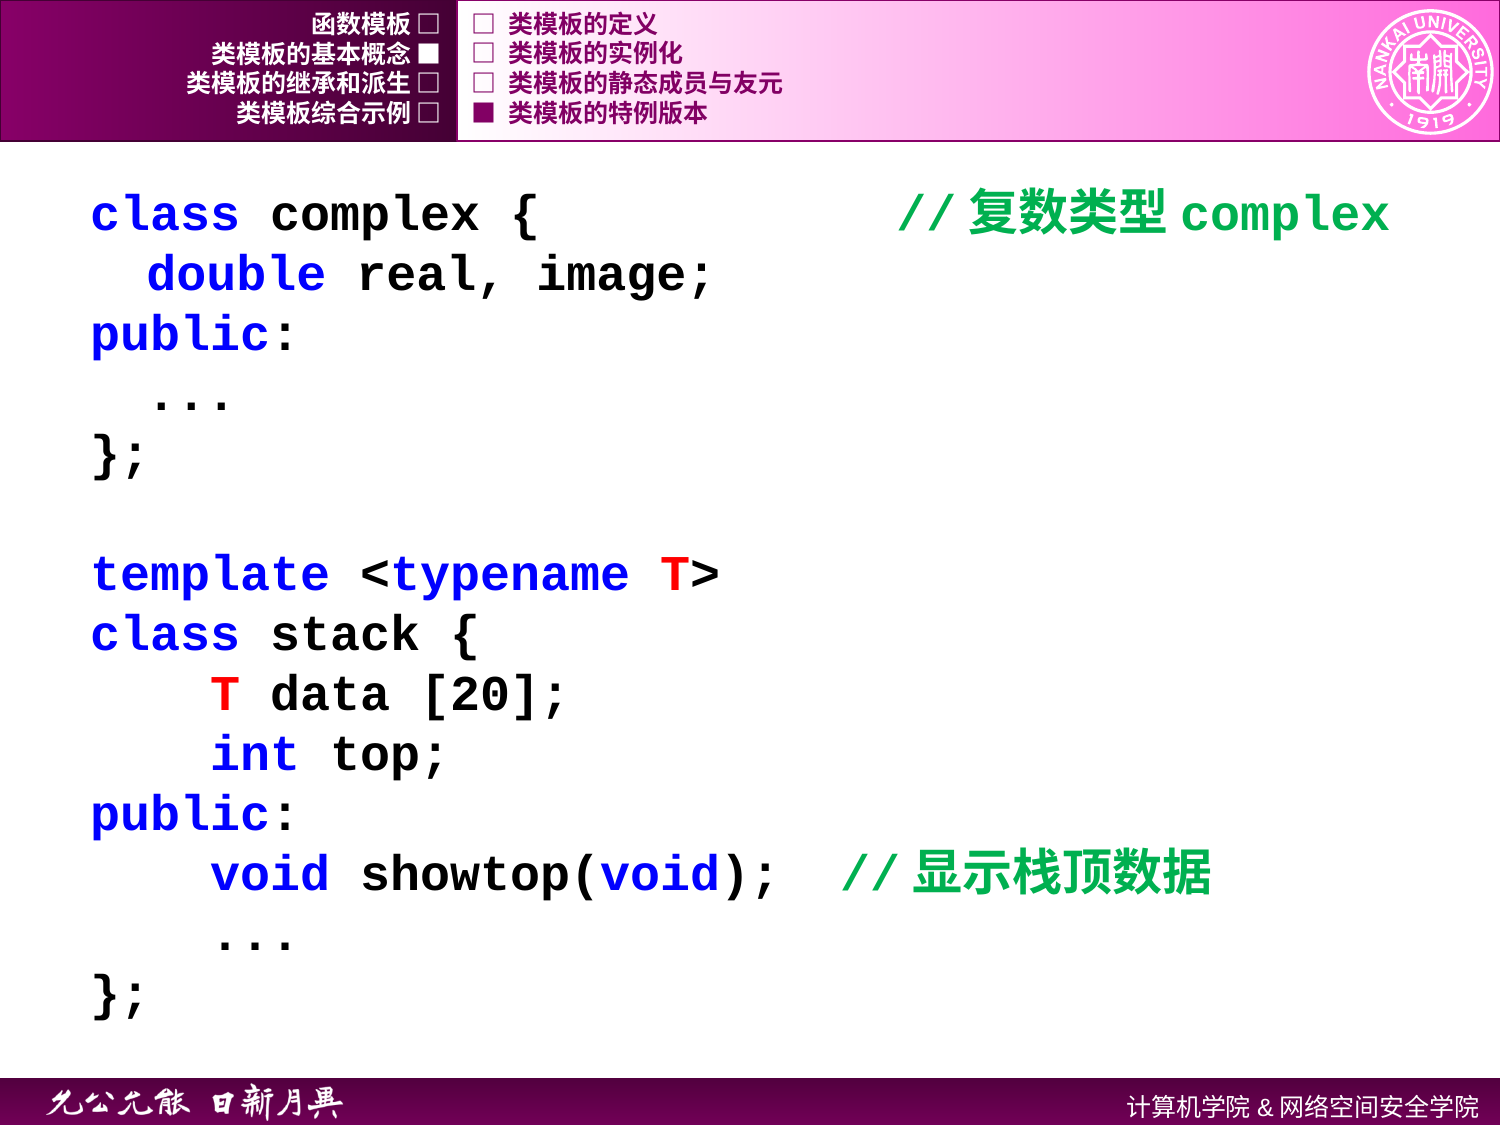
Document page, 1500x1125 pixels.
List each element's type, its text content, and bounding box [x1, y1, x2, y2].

text_box ■ 类模板的特例版本 [459, 95, 1361, 129]
text_box 类模板的继承和派生 □ [0, 66, 459, 95]
text_box □ 类模板的静态成员与友元 [459, 66, 1361, 95]
list class complex { //复数类型complex double real, image; public: ... }; template <typename T> class stack { T data [20]; int top; public: void showtop(void); //显示栈顶数据 ... }; [74, 172, 1426, 1055]
text_box □ 类模板的实例化 [459, 36, 1361, 66]
text_box 函数模板 □ [0, 7, 459, 36]
picture [35, 1081, 356, 1122]
text_box 类模板的基本概念 ■ [0, 36, 459, 66]
text_box □ 类模板的定义 [459, 7, 1361, 36]
text_box 类模板综合示例 □ [0, 95, 459, 129]
